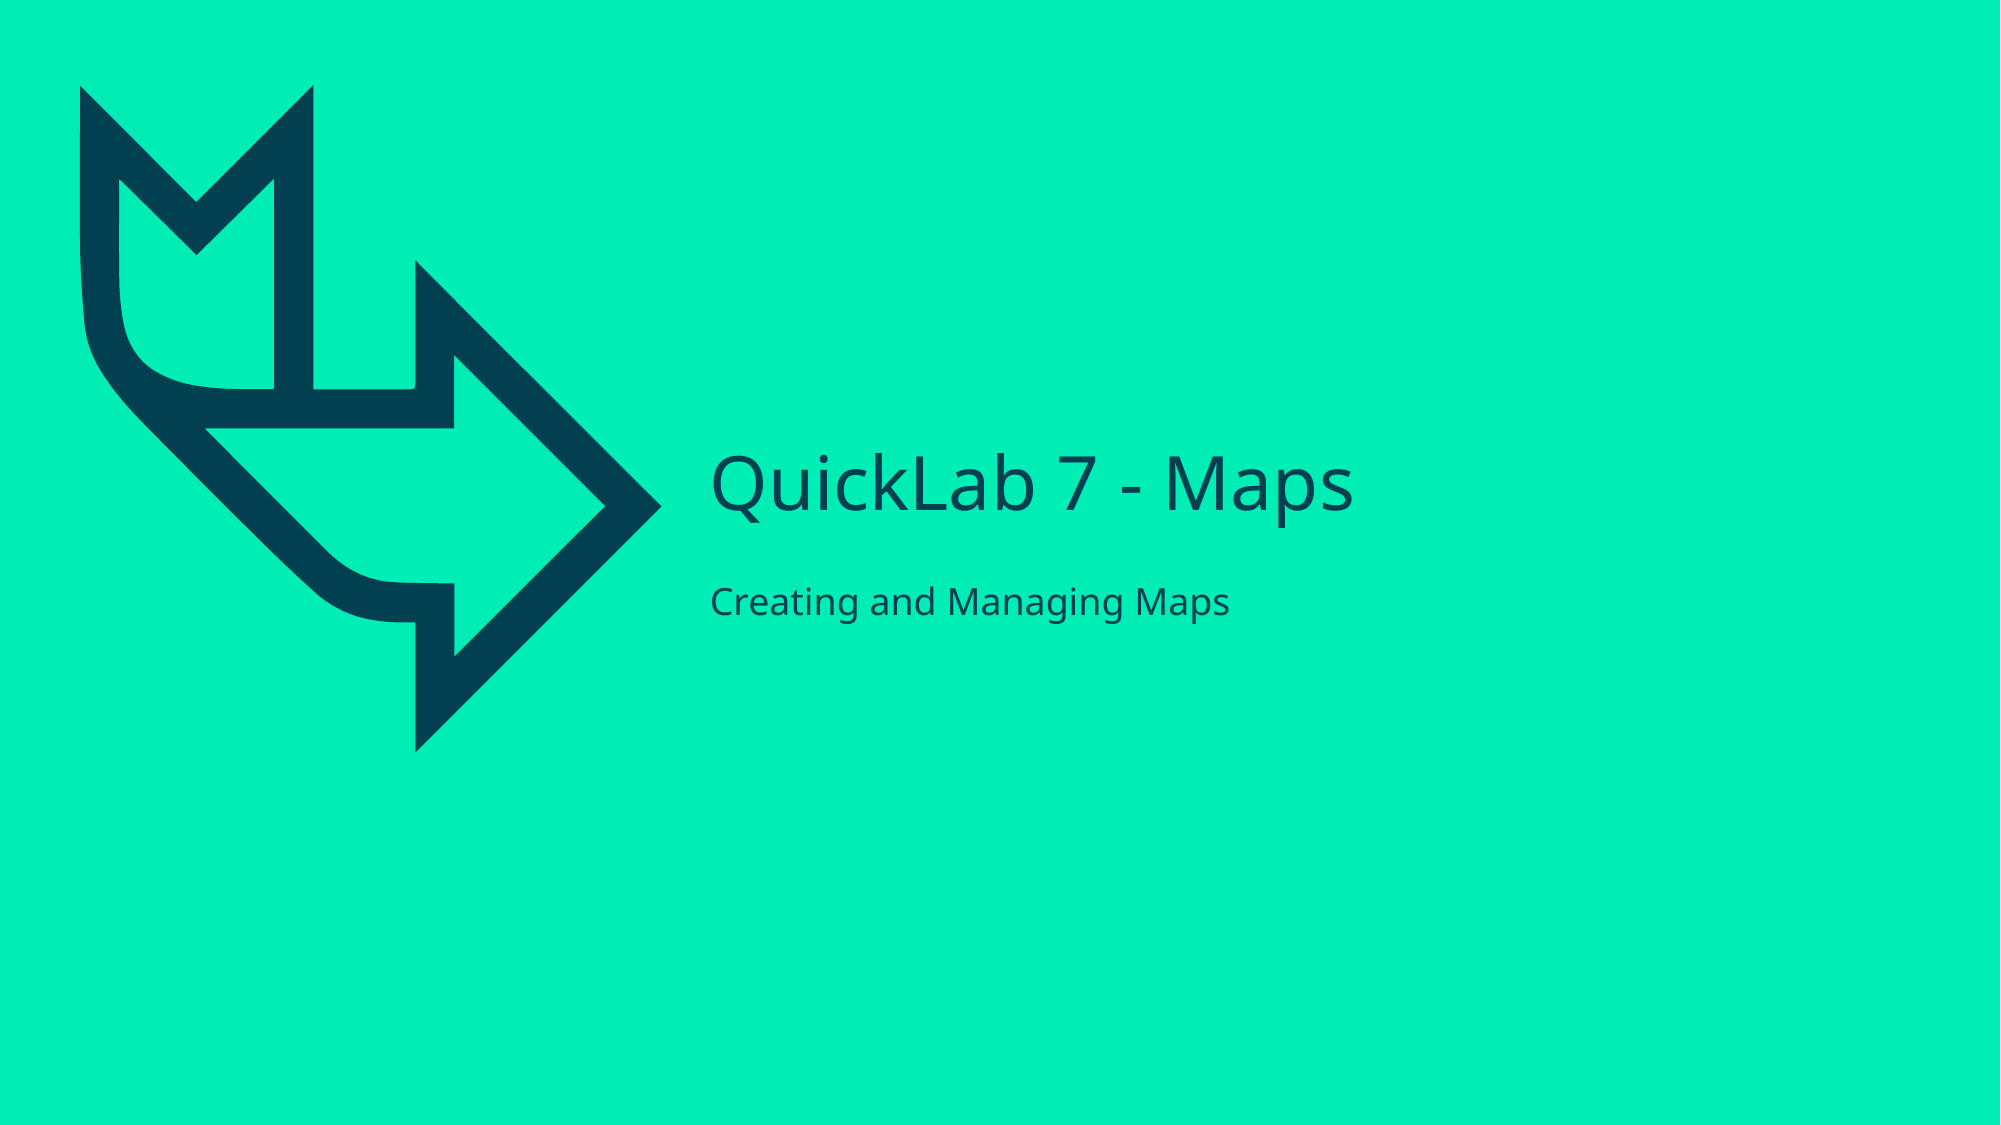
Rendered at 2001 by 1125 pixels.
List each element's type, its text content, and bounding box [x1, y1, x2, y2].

list Creating and Managing Maps [709, 578, 1937, 1037]
title QuickLab 7 - Maps [709, 56, 1937, 526]
